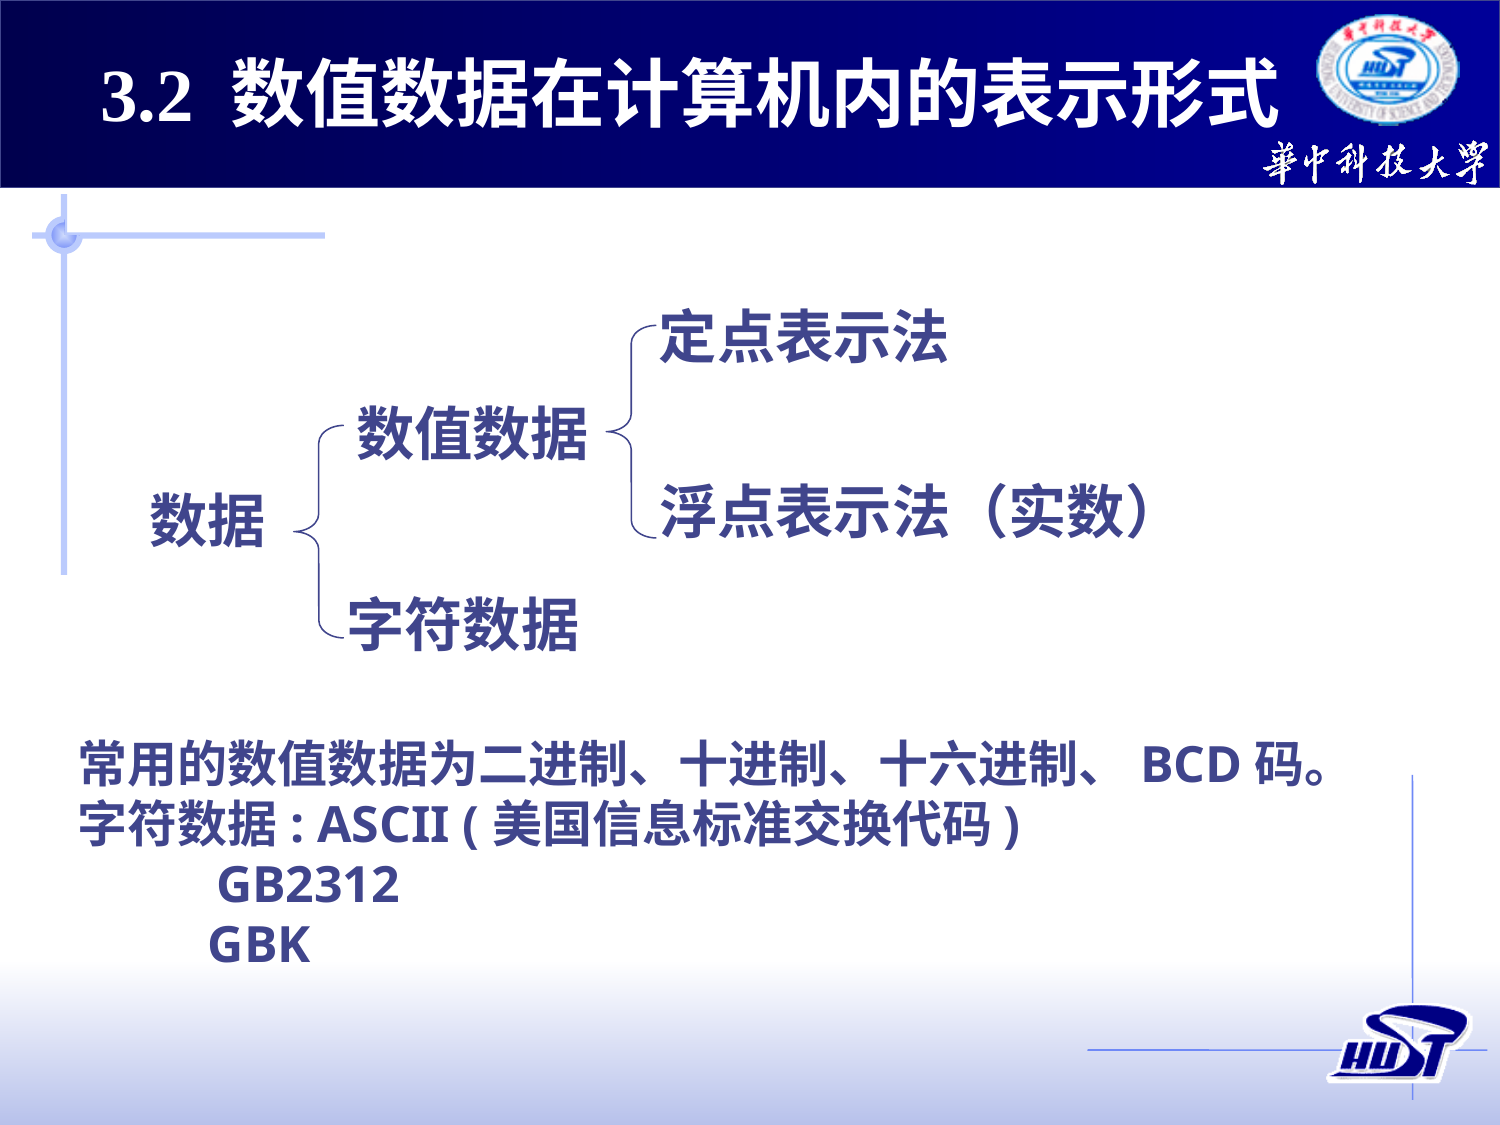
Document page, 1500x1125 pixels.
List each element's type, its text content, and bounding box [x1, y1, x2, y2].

text_box 数值数据 [341, 389, 605, 475]
text_box 字符数据 [331, 580, 595, 666]
text_box 定点表示法 [644, 292, 966, 378]
text_box 常用的数值数据为二进制、十进制、十六进制、BCD码。 字符数据: ASCII (美国信息标准交换代码) GB2312 GBK [63, 724, 1369, 980]
text_box 3.2 数值数据在计算机内的表示形式 [85, 38, 1296, 144]
text_box 数据 [134, 476, 281, 562]
picture [1316, 14, 1460, 126]
text_box [293, 425, 344, 638]
picture [1262, 140, 1488, 185]
text_box 浮点表示法（实数） [644, 467, 1199, 553]
text_box [606, 325, 657, 538]
